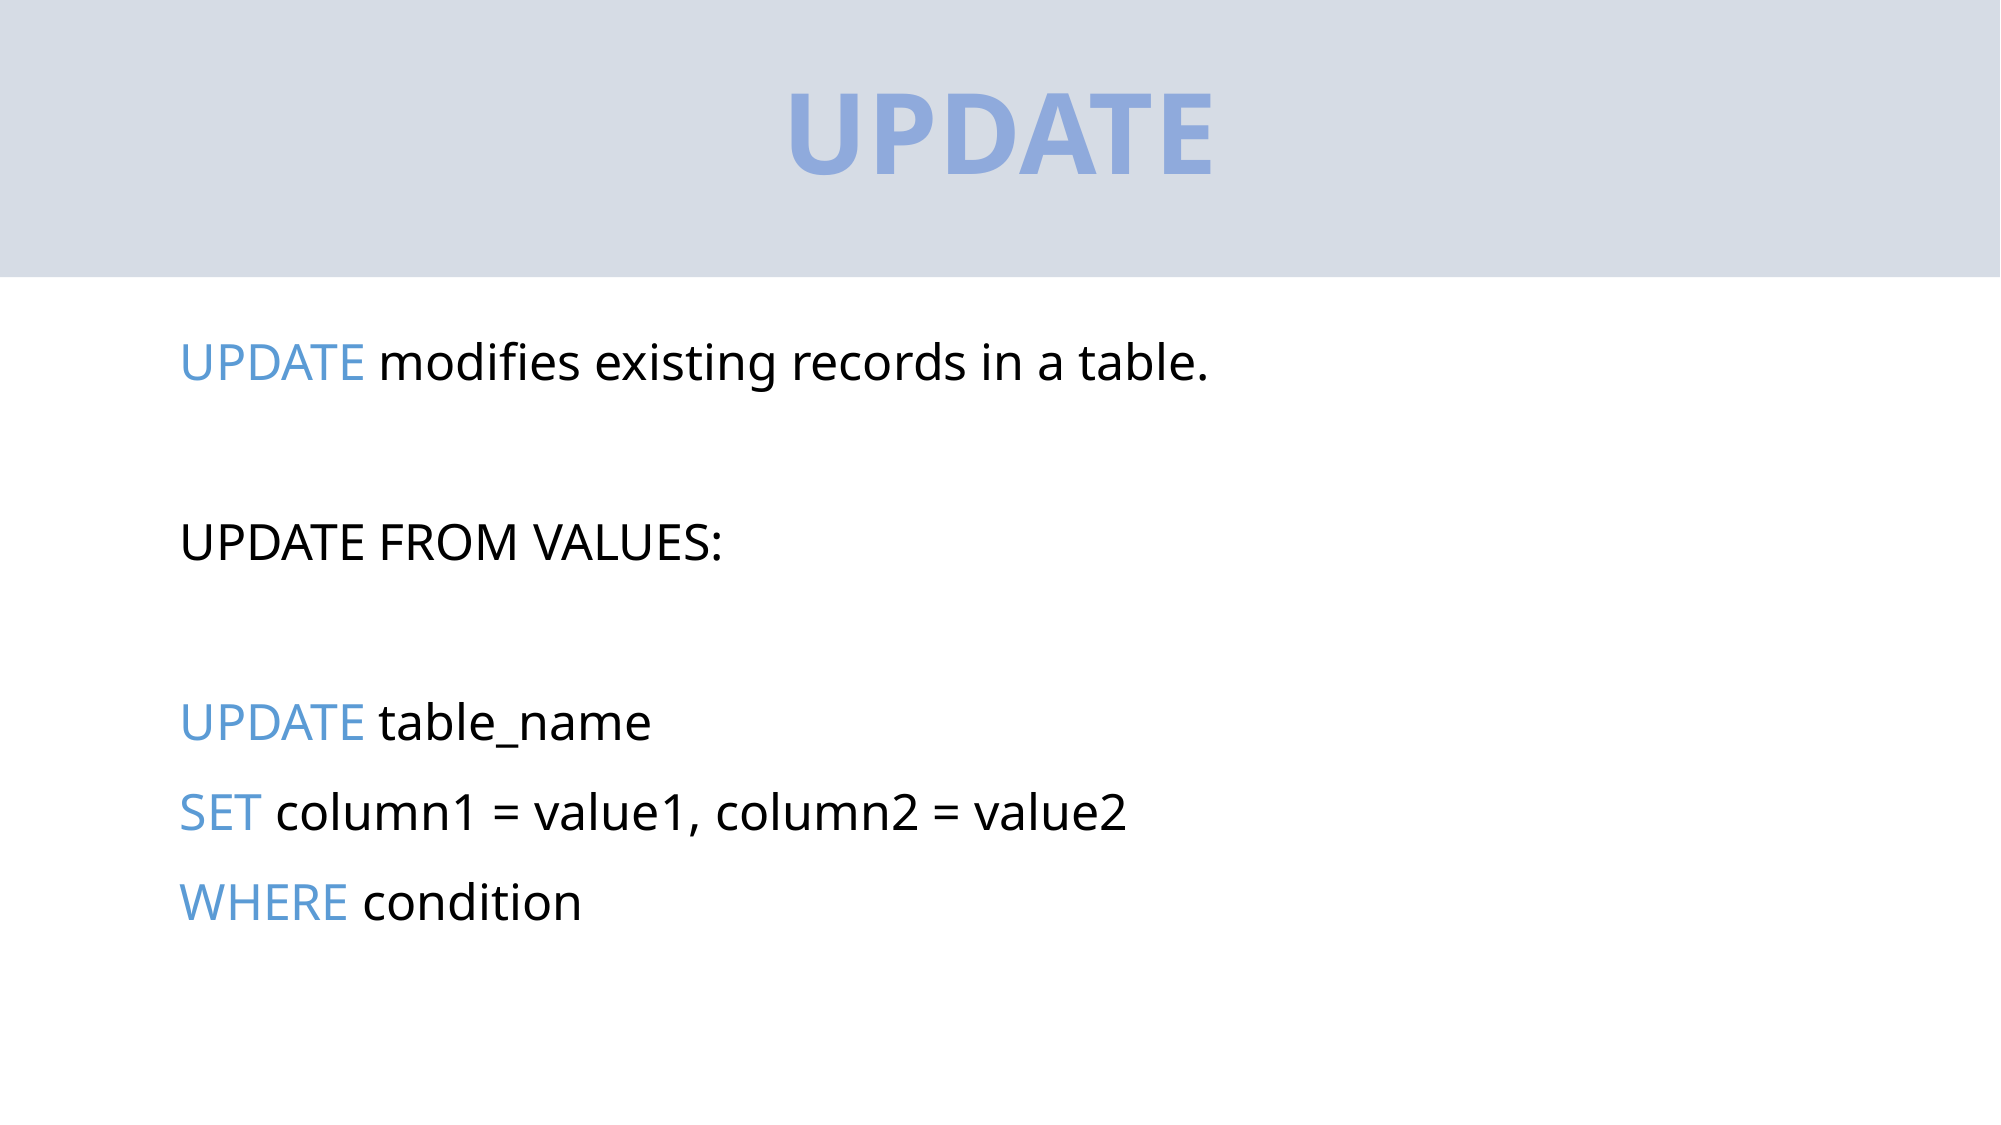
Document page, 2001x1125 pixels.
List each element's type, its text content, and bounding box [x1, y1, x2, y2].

text_box UPDATE modifies existing records in a table. UPDATE FROM VALUES: UPDATE table_name SET column1 = value1, column2 = value2 WHERE condition [164, 292, 1836, 938]
title UPDATE [0, 0, 2000, 278]
